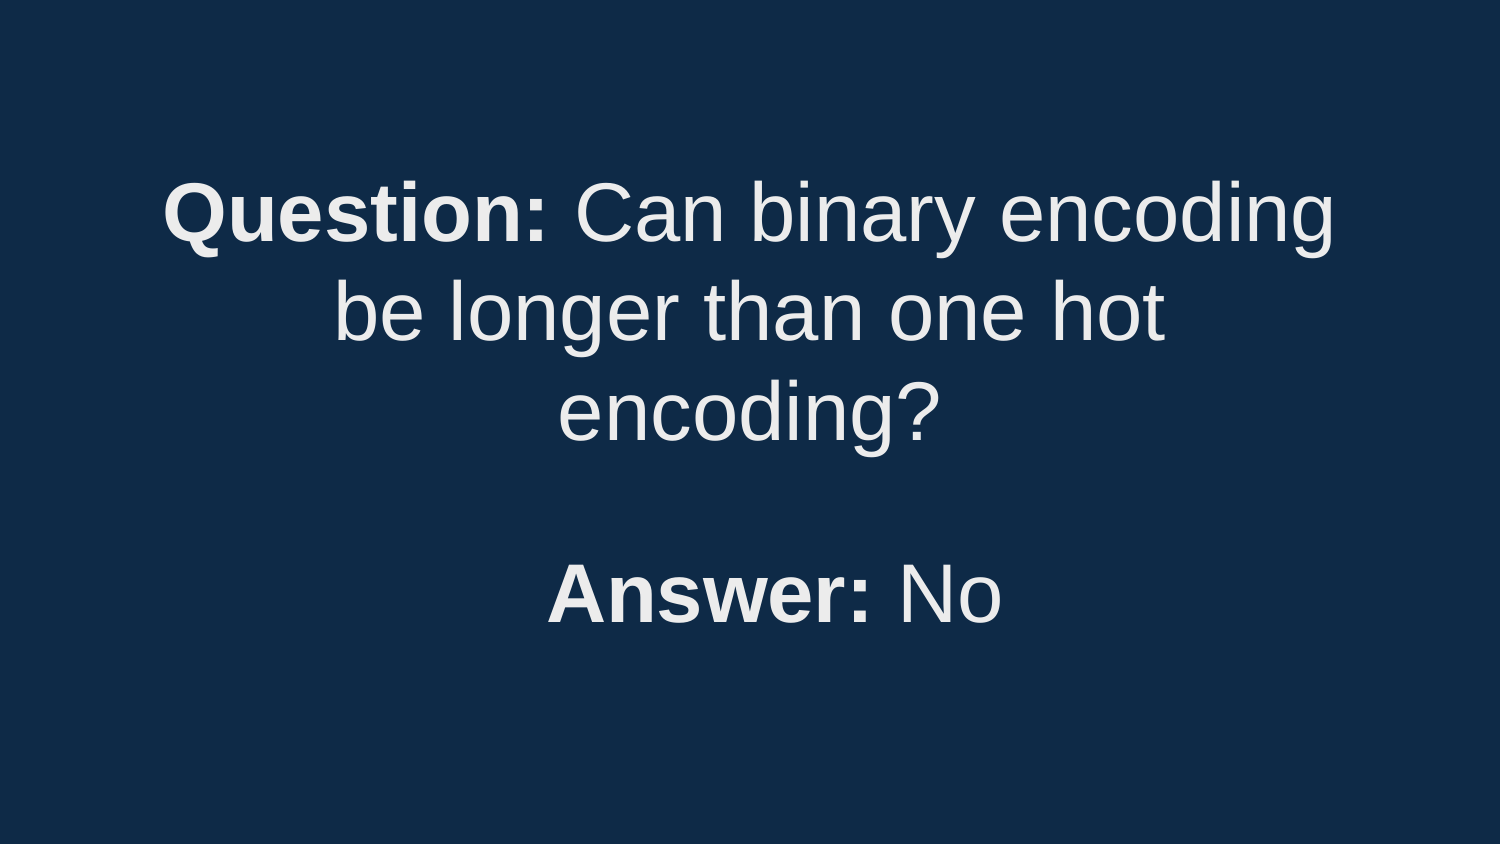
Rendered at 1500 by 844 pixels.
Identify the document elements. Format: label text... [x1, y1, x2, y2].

text_box Answer: No [155, 524, 1395, 702]
title Question: Can binary encoding be longer than one hot encoding? [130, 142, 1370, 452]
